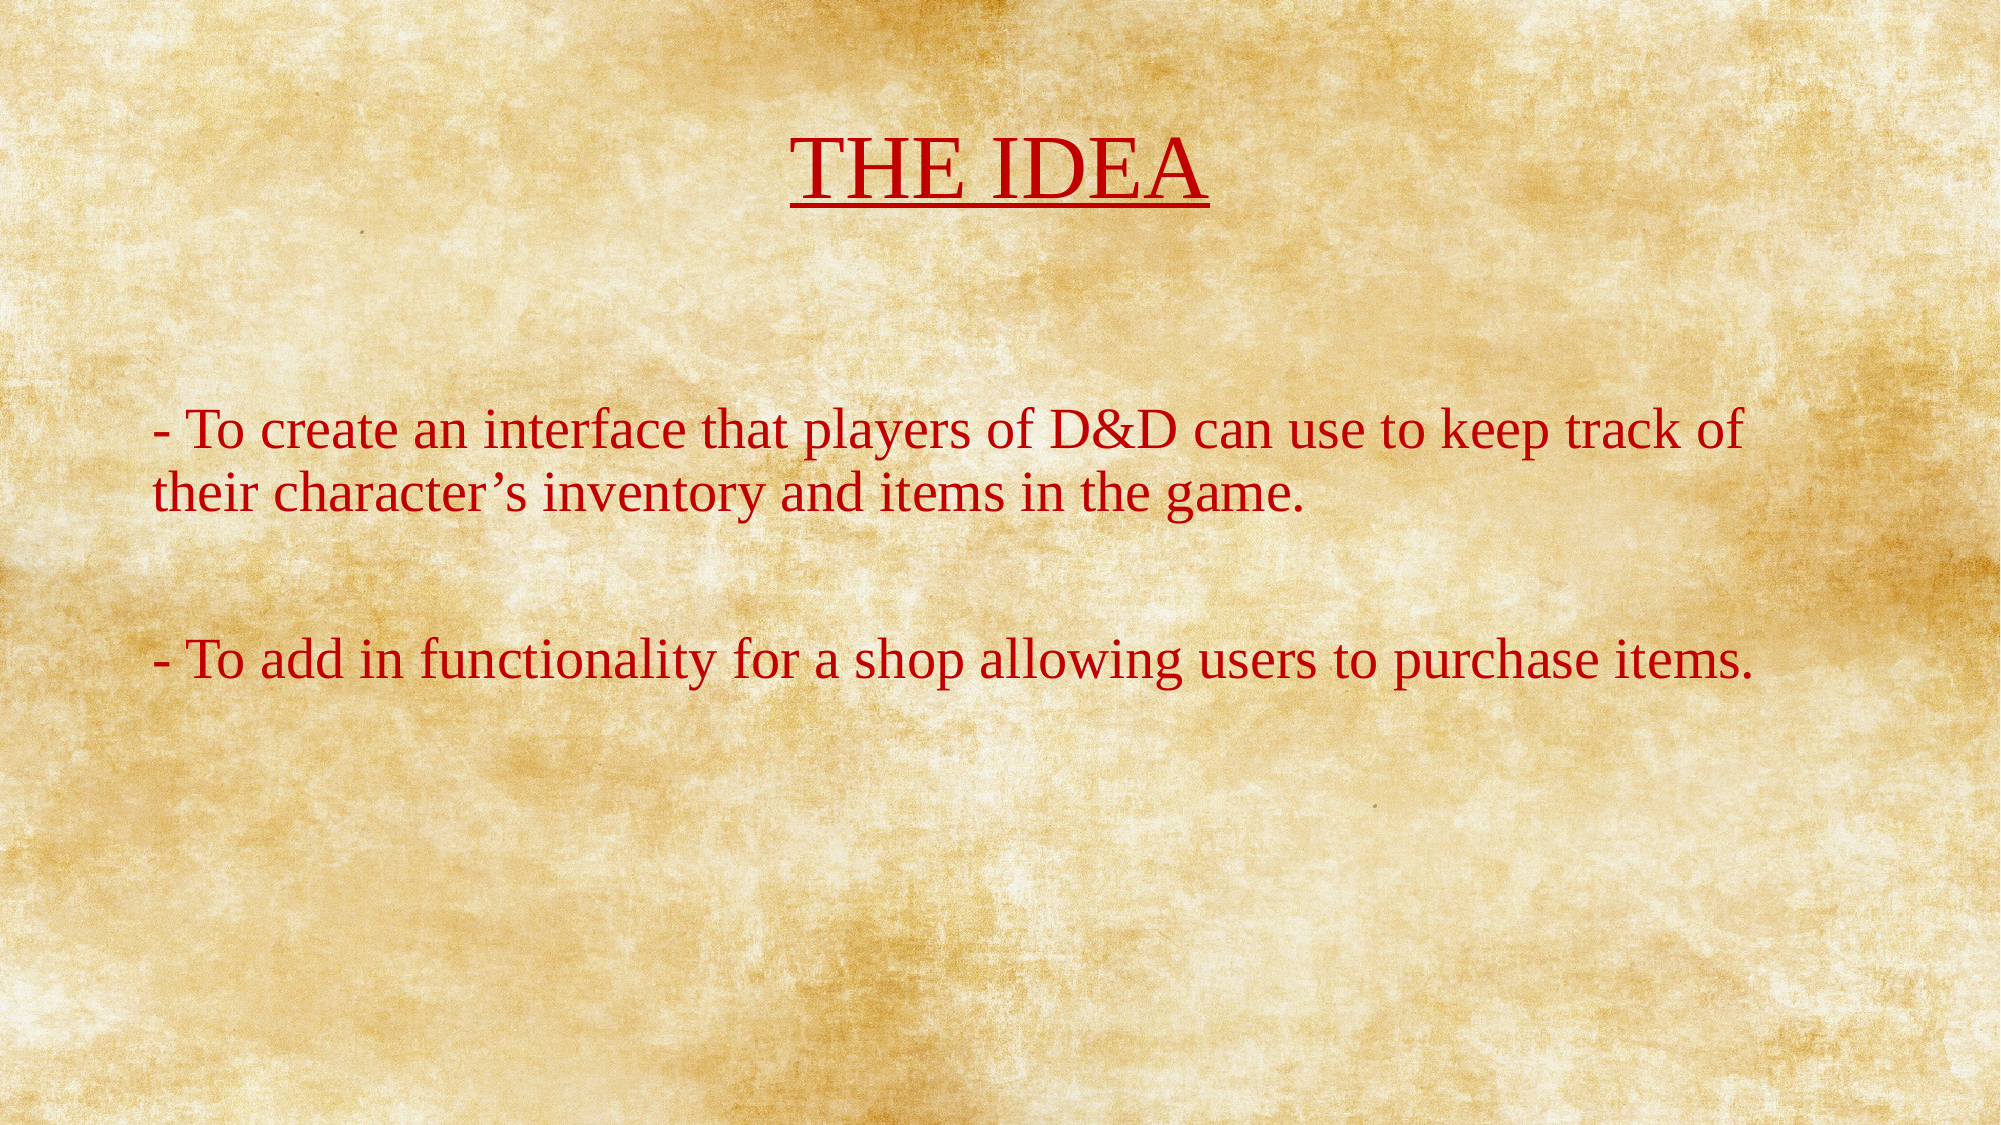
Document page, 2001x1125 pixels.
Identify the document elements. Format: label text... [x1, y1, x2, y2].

title THE IDEA [137, 59, 1863, 278]
picture [0, 0, 2001, 1125]
list - To create an interface that players of D&D can use to keep track of their character’s inventory and items in the game. - To add in functionality for a shop allowing users to purchase items. [137, 299, 1863, 1014]
